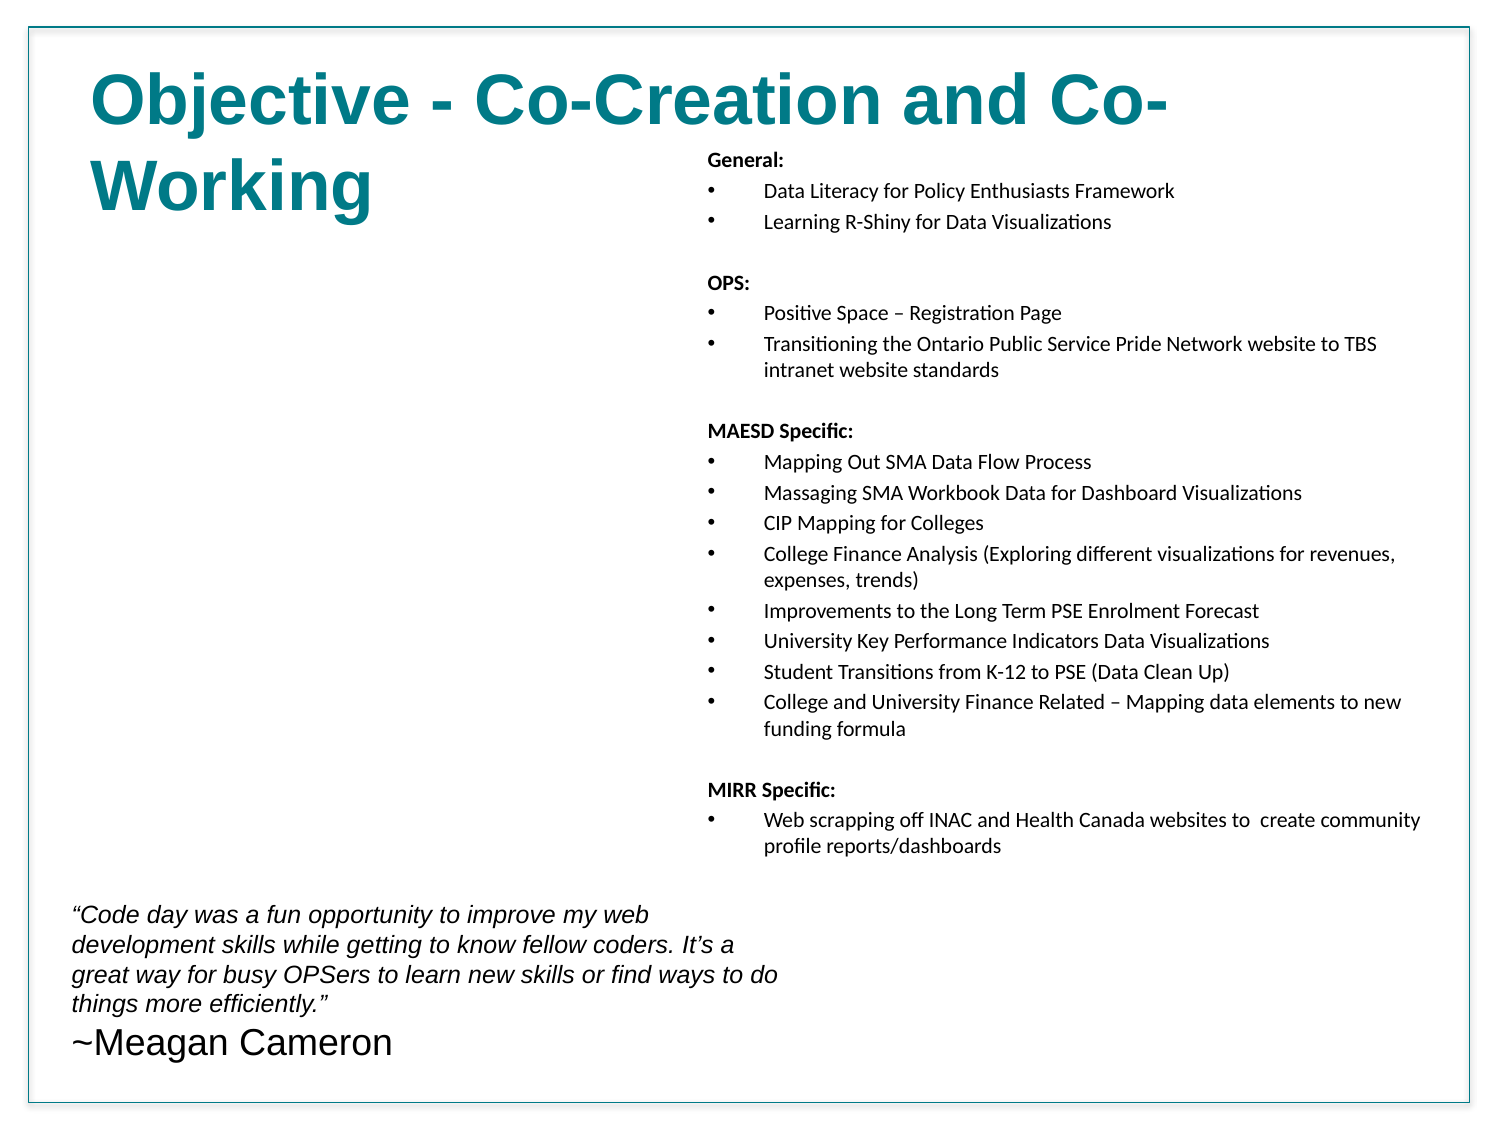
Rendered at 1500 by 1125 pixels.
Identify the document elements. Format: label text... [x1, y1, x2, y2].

title Objective - Co-Creation and Co-Working [75, 45, 1425, 233]
text_box General: Data Literacy for Policy Enthusiasts Framework Learning R-Shiny for Data Visualizations OPS: Positive Space – Registration Page Transitioning the Ontario Public Service Pride Network website to TBS intranet website standards MAESD Specific: Mapping Out SMA Data Flow Process Massaging SMA Workbook Data for Dashboard Visualizations CIP Mapping for Colleges College Finance Analysis (Exploring different visualizations for revenues, expenses, trends) Improvements to the Long Term PSE Enrolment Forecast University Key Performance Indicators Data Visualizations Student Transitions from K-12 to PSE (Data Clean Up) College and University Finance Related – Mapping data elements to new funding formula MIRR Specific: Web scrapping off INAC and Health Canada websites to create community profile reports/dashboards [692, 138, 1443, 866]
text_box “Code day was a fun opportunity to improve my web development skills while getting to know fellow coders. It’s a great way for busy OPSers to learn new skills or find ways to do things more efficiently.” ~Meagan Cameron [56, 890, 807, 1125]
